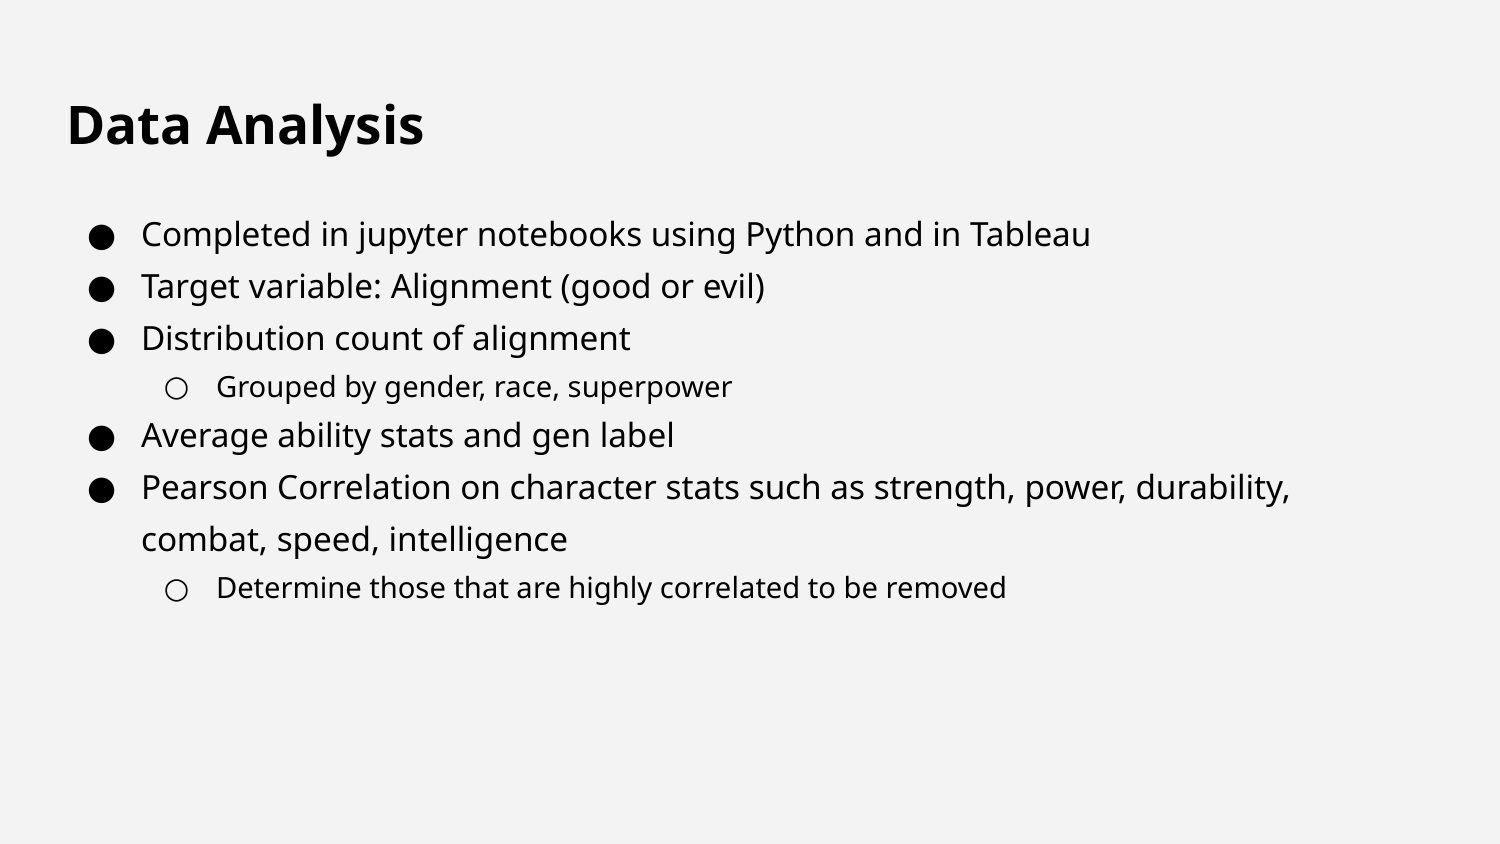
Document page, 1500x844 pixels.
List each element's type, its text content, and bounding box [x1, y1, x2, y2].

title Data Analysis [51, 72, 1449, 176]
list Completed in jupyter notebooks using Python and in Tableau Target variable: Alignment (good or evil) Distribution count of alignment Grouped by gender, race, superpower Average ability stats and gen label Pearson Correlation on character stats such as strength, power, durability, combat, speed, intelligence Determine those that are highly correlated to be removed [51, 189, 1372, 750]
